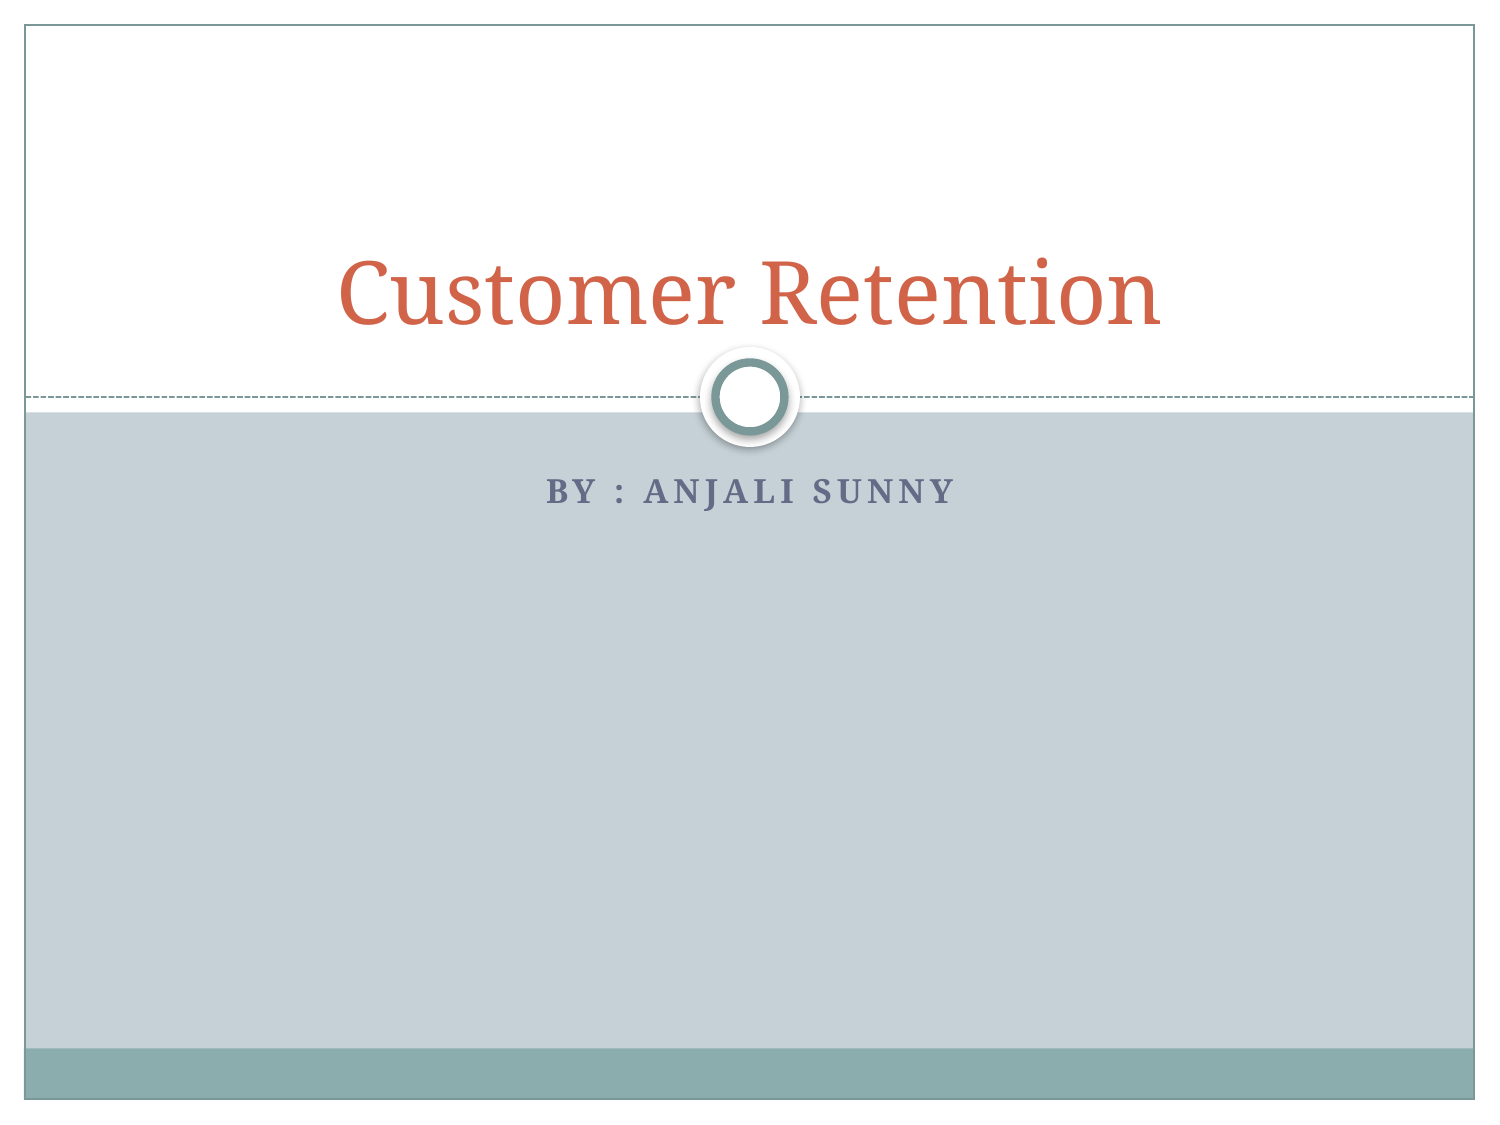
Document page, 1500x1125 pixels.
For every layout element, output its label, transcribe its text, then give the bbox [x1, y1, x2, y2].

title Customer Retention [112, 62, 1388, 350]
subtitle By : ANJALI SUNNY [225, 462, 1275, 750]
